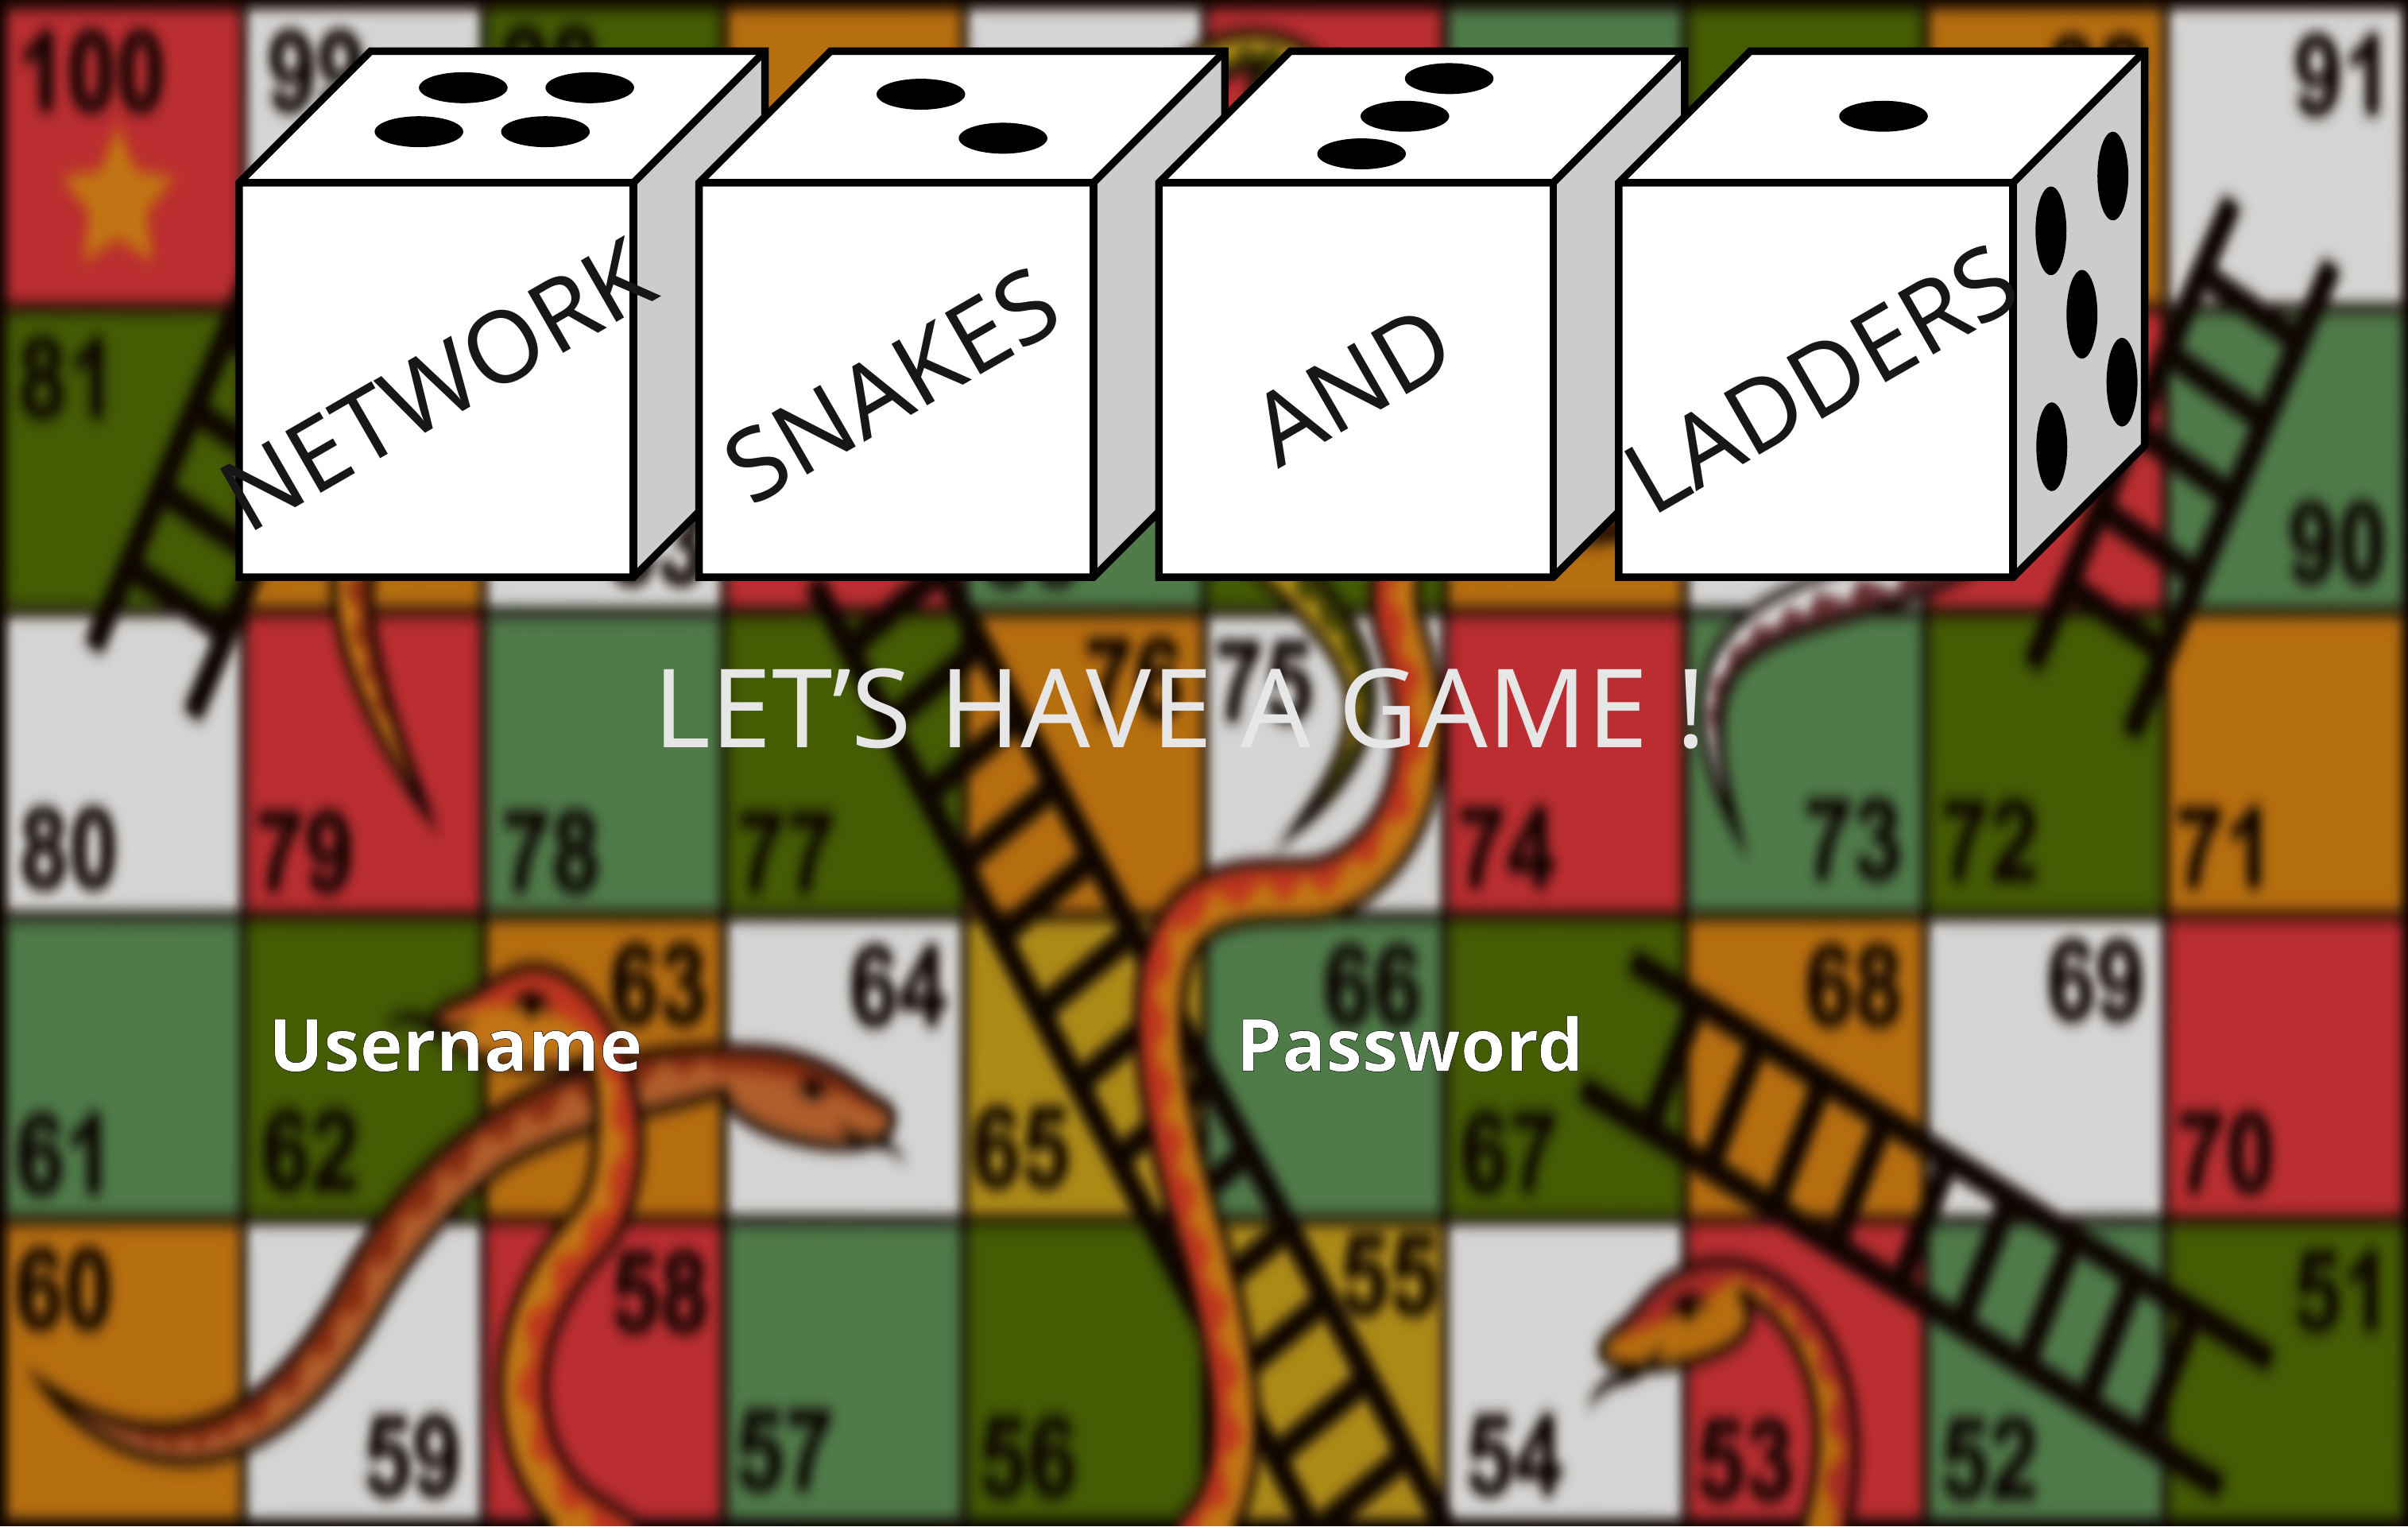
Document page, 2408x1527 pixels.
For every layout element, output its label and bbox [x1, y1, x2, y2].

picture [0, 0, 2408, 1526]
text_box [238, 993, 1616, 1092]
text_box [238, 51, 2145, 777]
